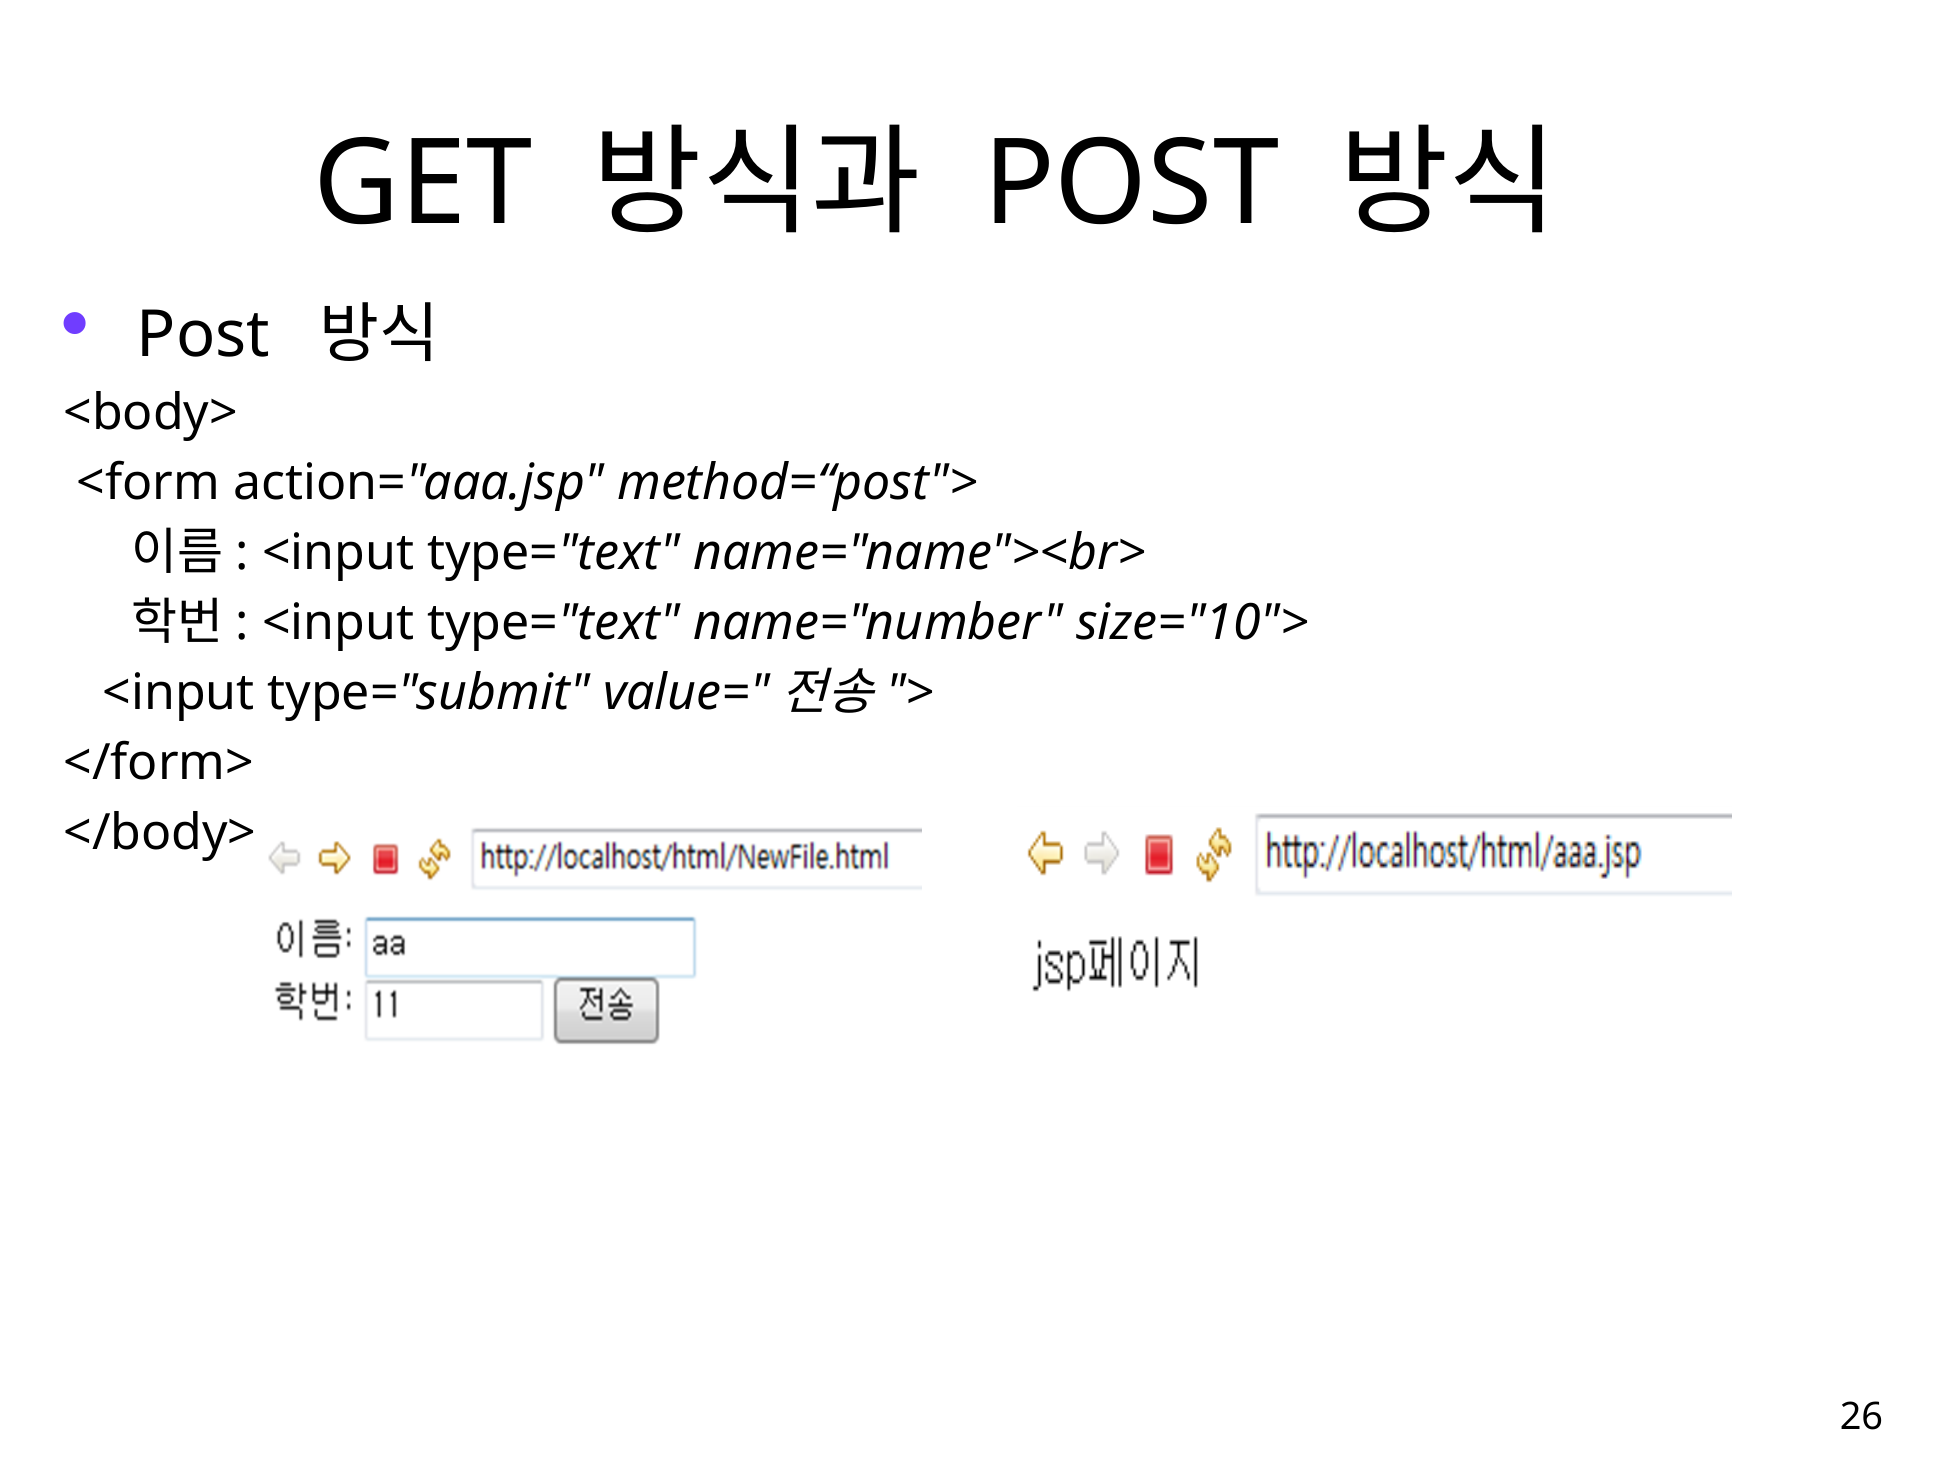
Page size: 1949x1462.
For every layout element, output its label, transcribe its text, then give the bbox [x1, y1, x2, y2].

list Post 방식 <body> <form action="aaa.jsp" method=“post"> 이름: <input type="text" name="name"><br> 학번: <input type="text" name="number" size="10"> <input type="submit" value="전송"> </form> </body> [48, 284, 1897, 1343]
picture [265, 824, 922, 1099]
slide_number 26 [1496, 1372, 1899, 1462]
title GET 방식과 POST 방식 [156, 92, 1749, 255]
picture [1017, 805, 1733, 1030]
